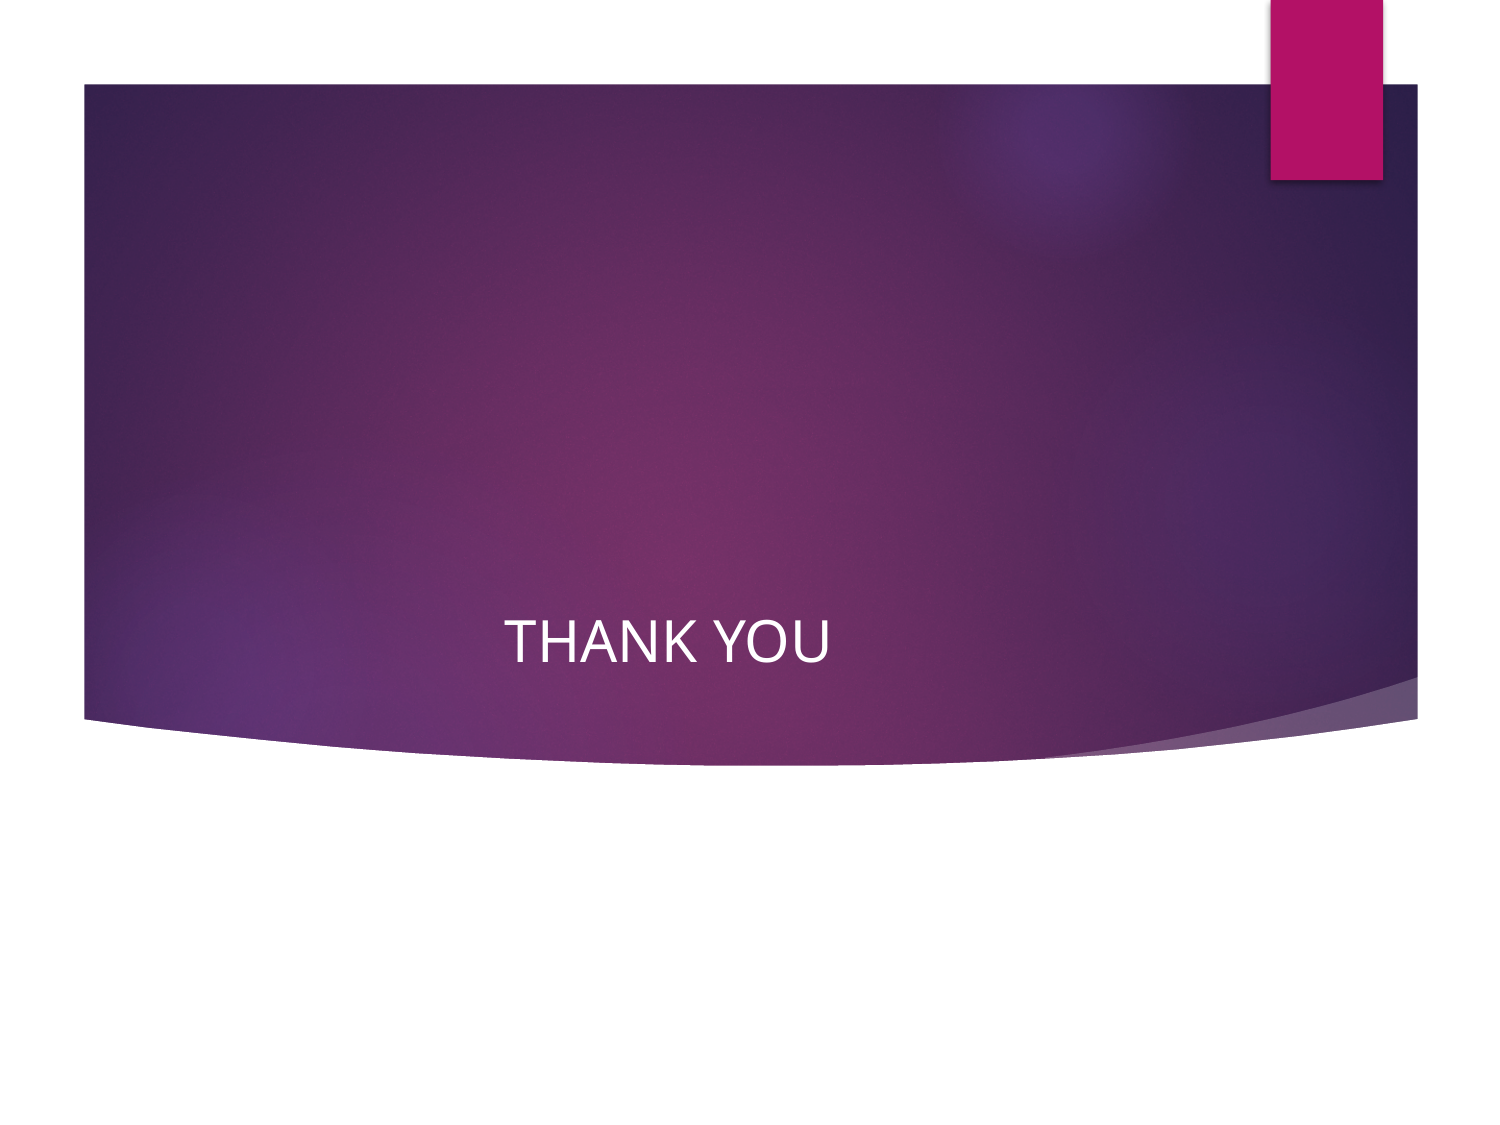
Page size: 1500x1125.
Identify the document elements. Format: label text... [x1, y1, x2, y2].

title THANK YOU [142, 337, 1196, 682]
picture [85, 85, 1417, 765]
